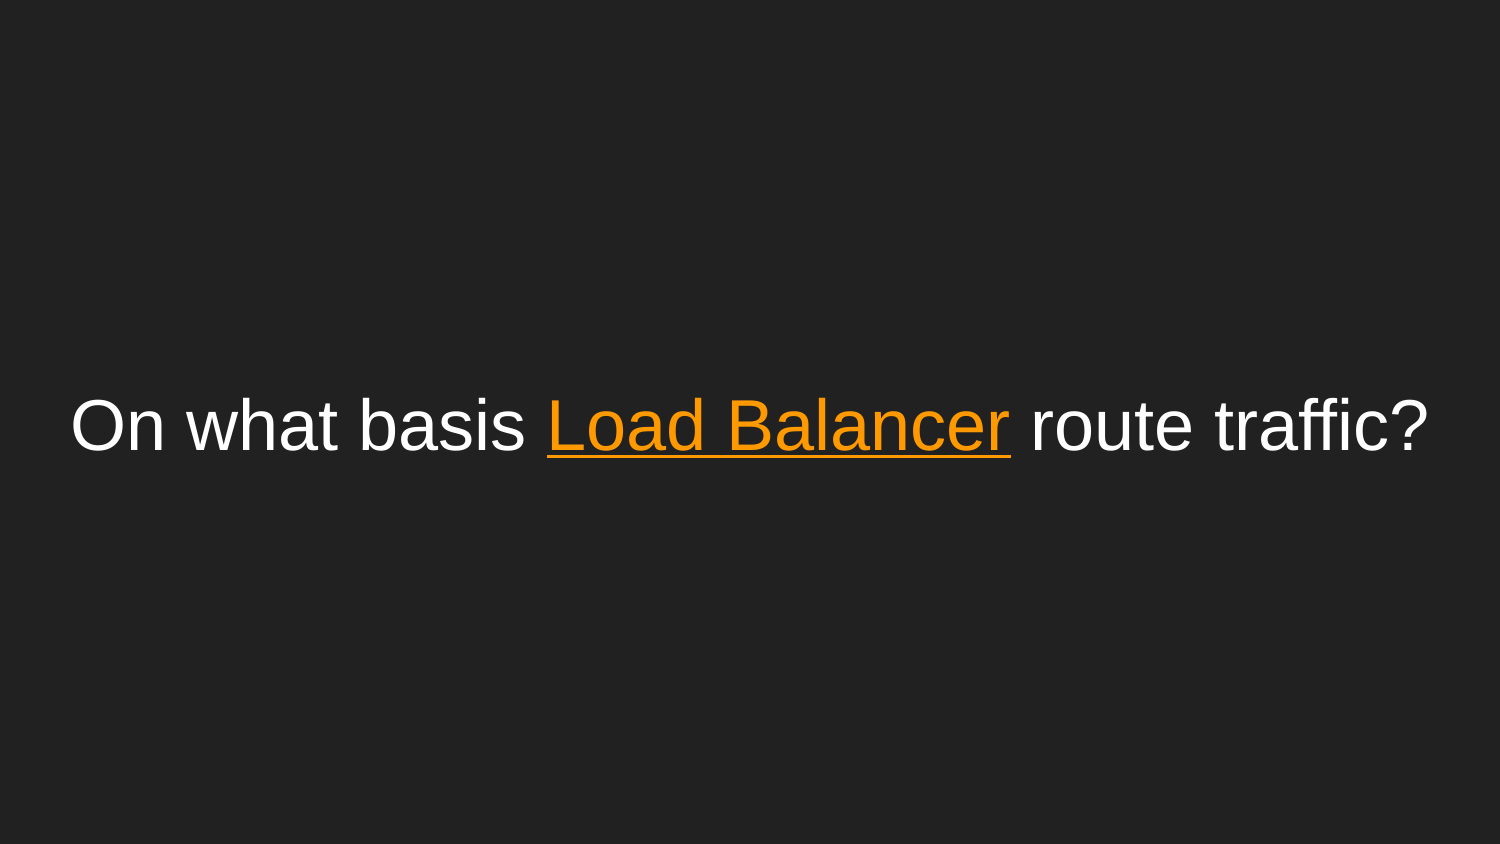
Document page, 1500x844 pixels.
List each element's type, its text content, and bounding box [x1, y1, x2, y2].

title On what basis Load Balancer route traffic? [51, 352, 1449, 491]
